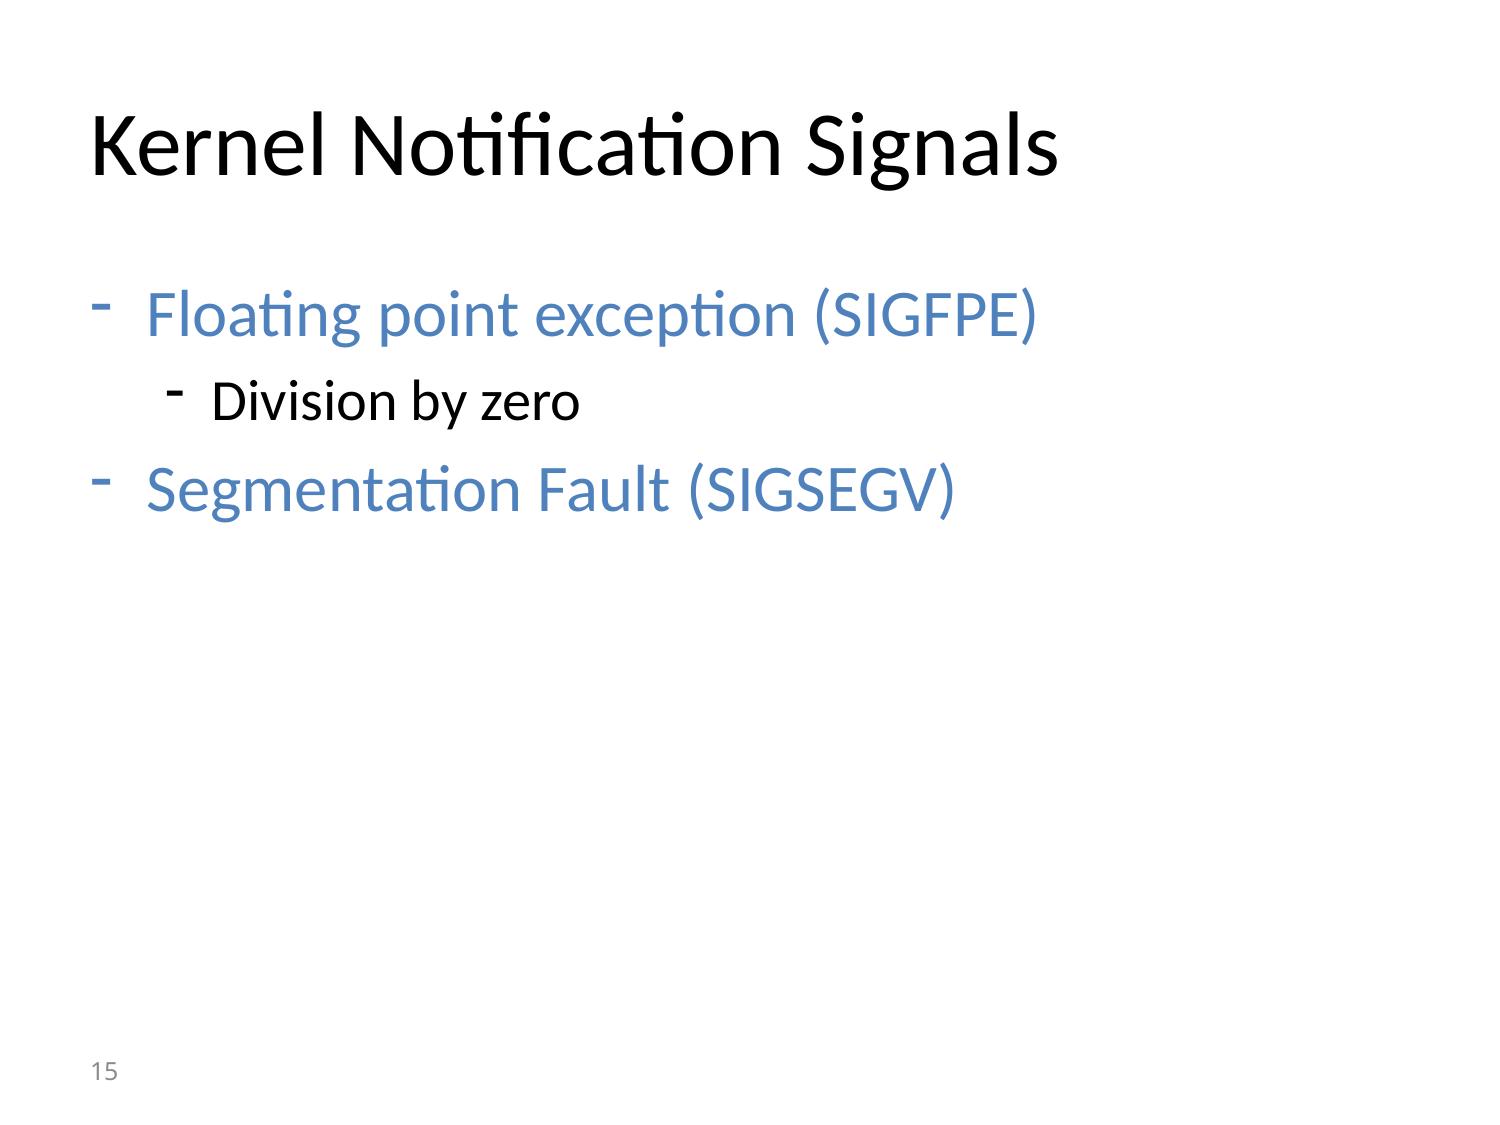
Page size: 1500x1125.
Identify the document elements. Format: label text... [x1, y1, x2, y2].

slide_number 15 [75, 1042, 425, 1103]
list Floating point exception (SIGFPE) Division by zero Segmentation Fault (SIGSEGV) [74, 262, 1426, 1006]
title Kernel Notification Signals [74, 44, 1426, 233]
